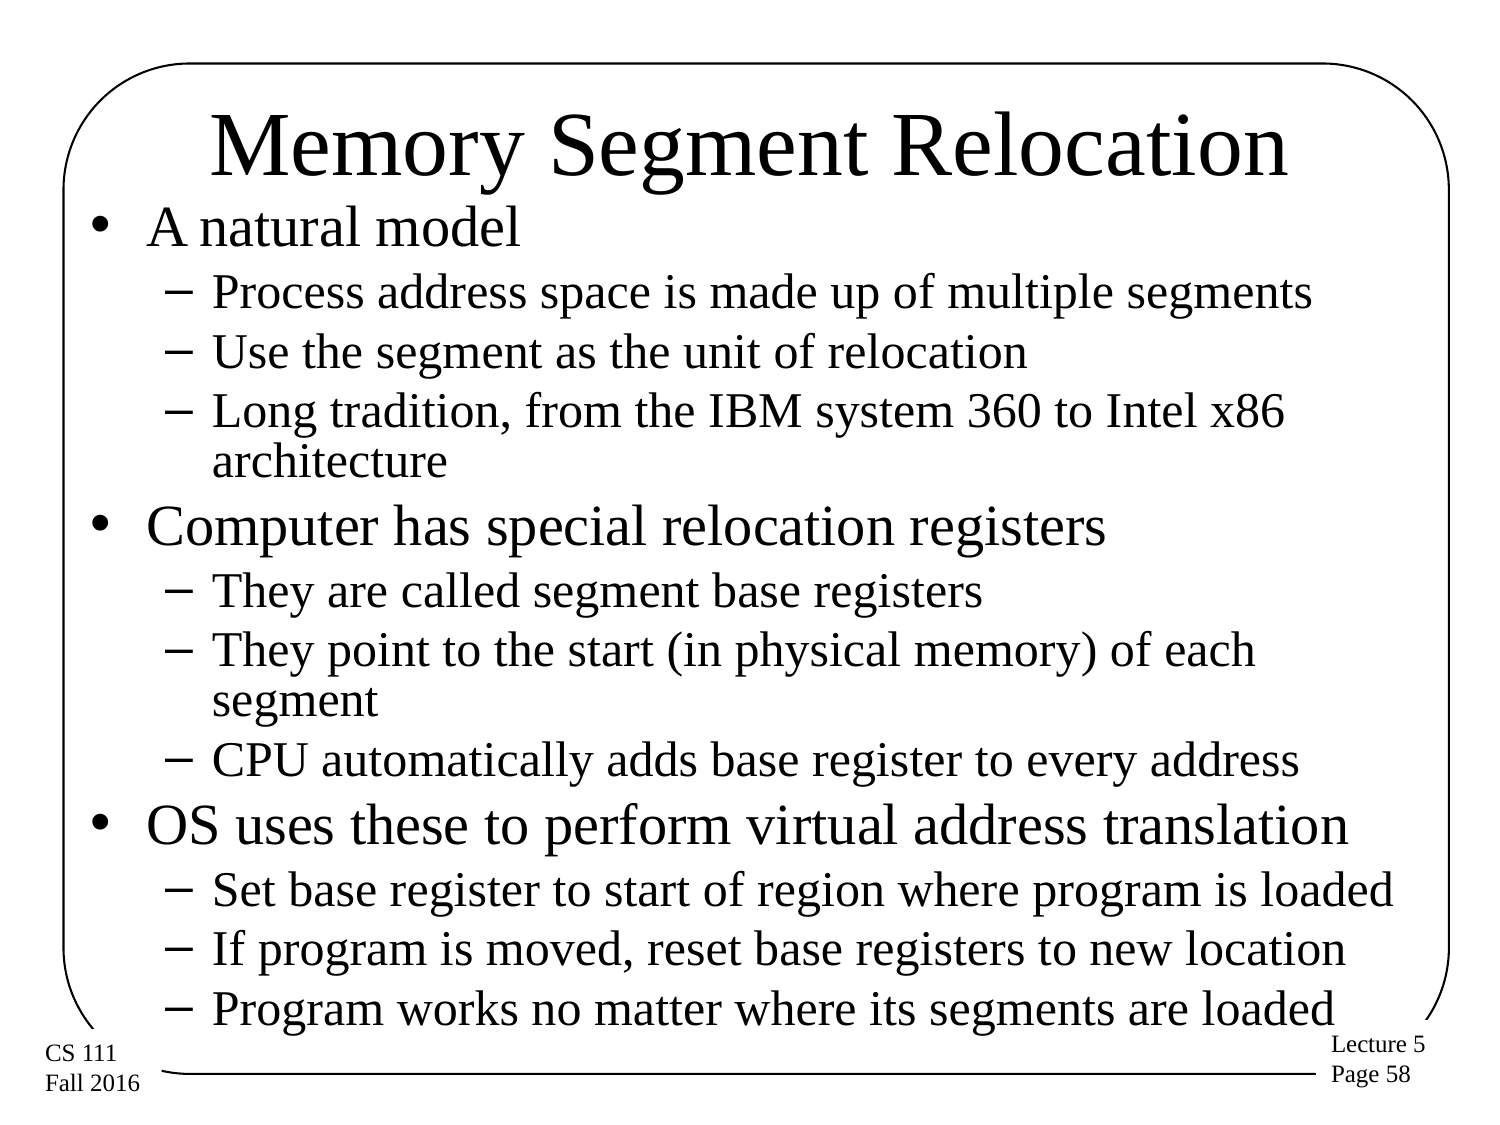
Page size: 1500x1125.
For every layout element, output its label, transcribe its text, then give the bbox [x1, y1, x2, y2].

list A natural model Process address space is made up of multiple segments Use the segment as the unit of relocation Long tradition, from the IBM system 360 to Intel x86 architecture Computer has special relocation registers They are called segment base registers They point to the start (in physical memory) of each segment CPU automatically adds base register to every address OS uses these to perform virtual address translation Set base register to start of region where program is loaded If program is moved, reset base registers to new location Program works no matter where its segments are loaded [74, 192, 1426, 936]
title Memory Segment Relocation [74, 44, 1426, 192]
